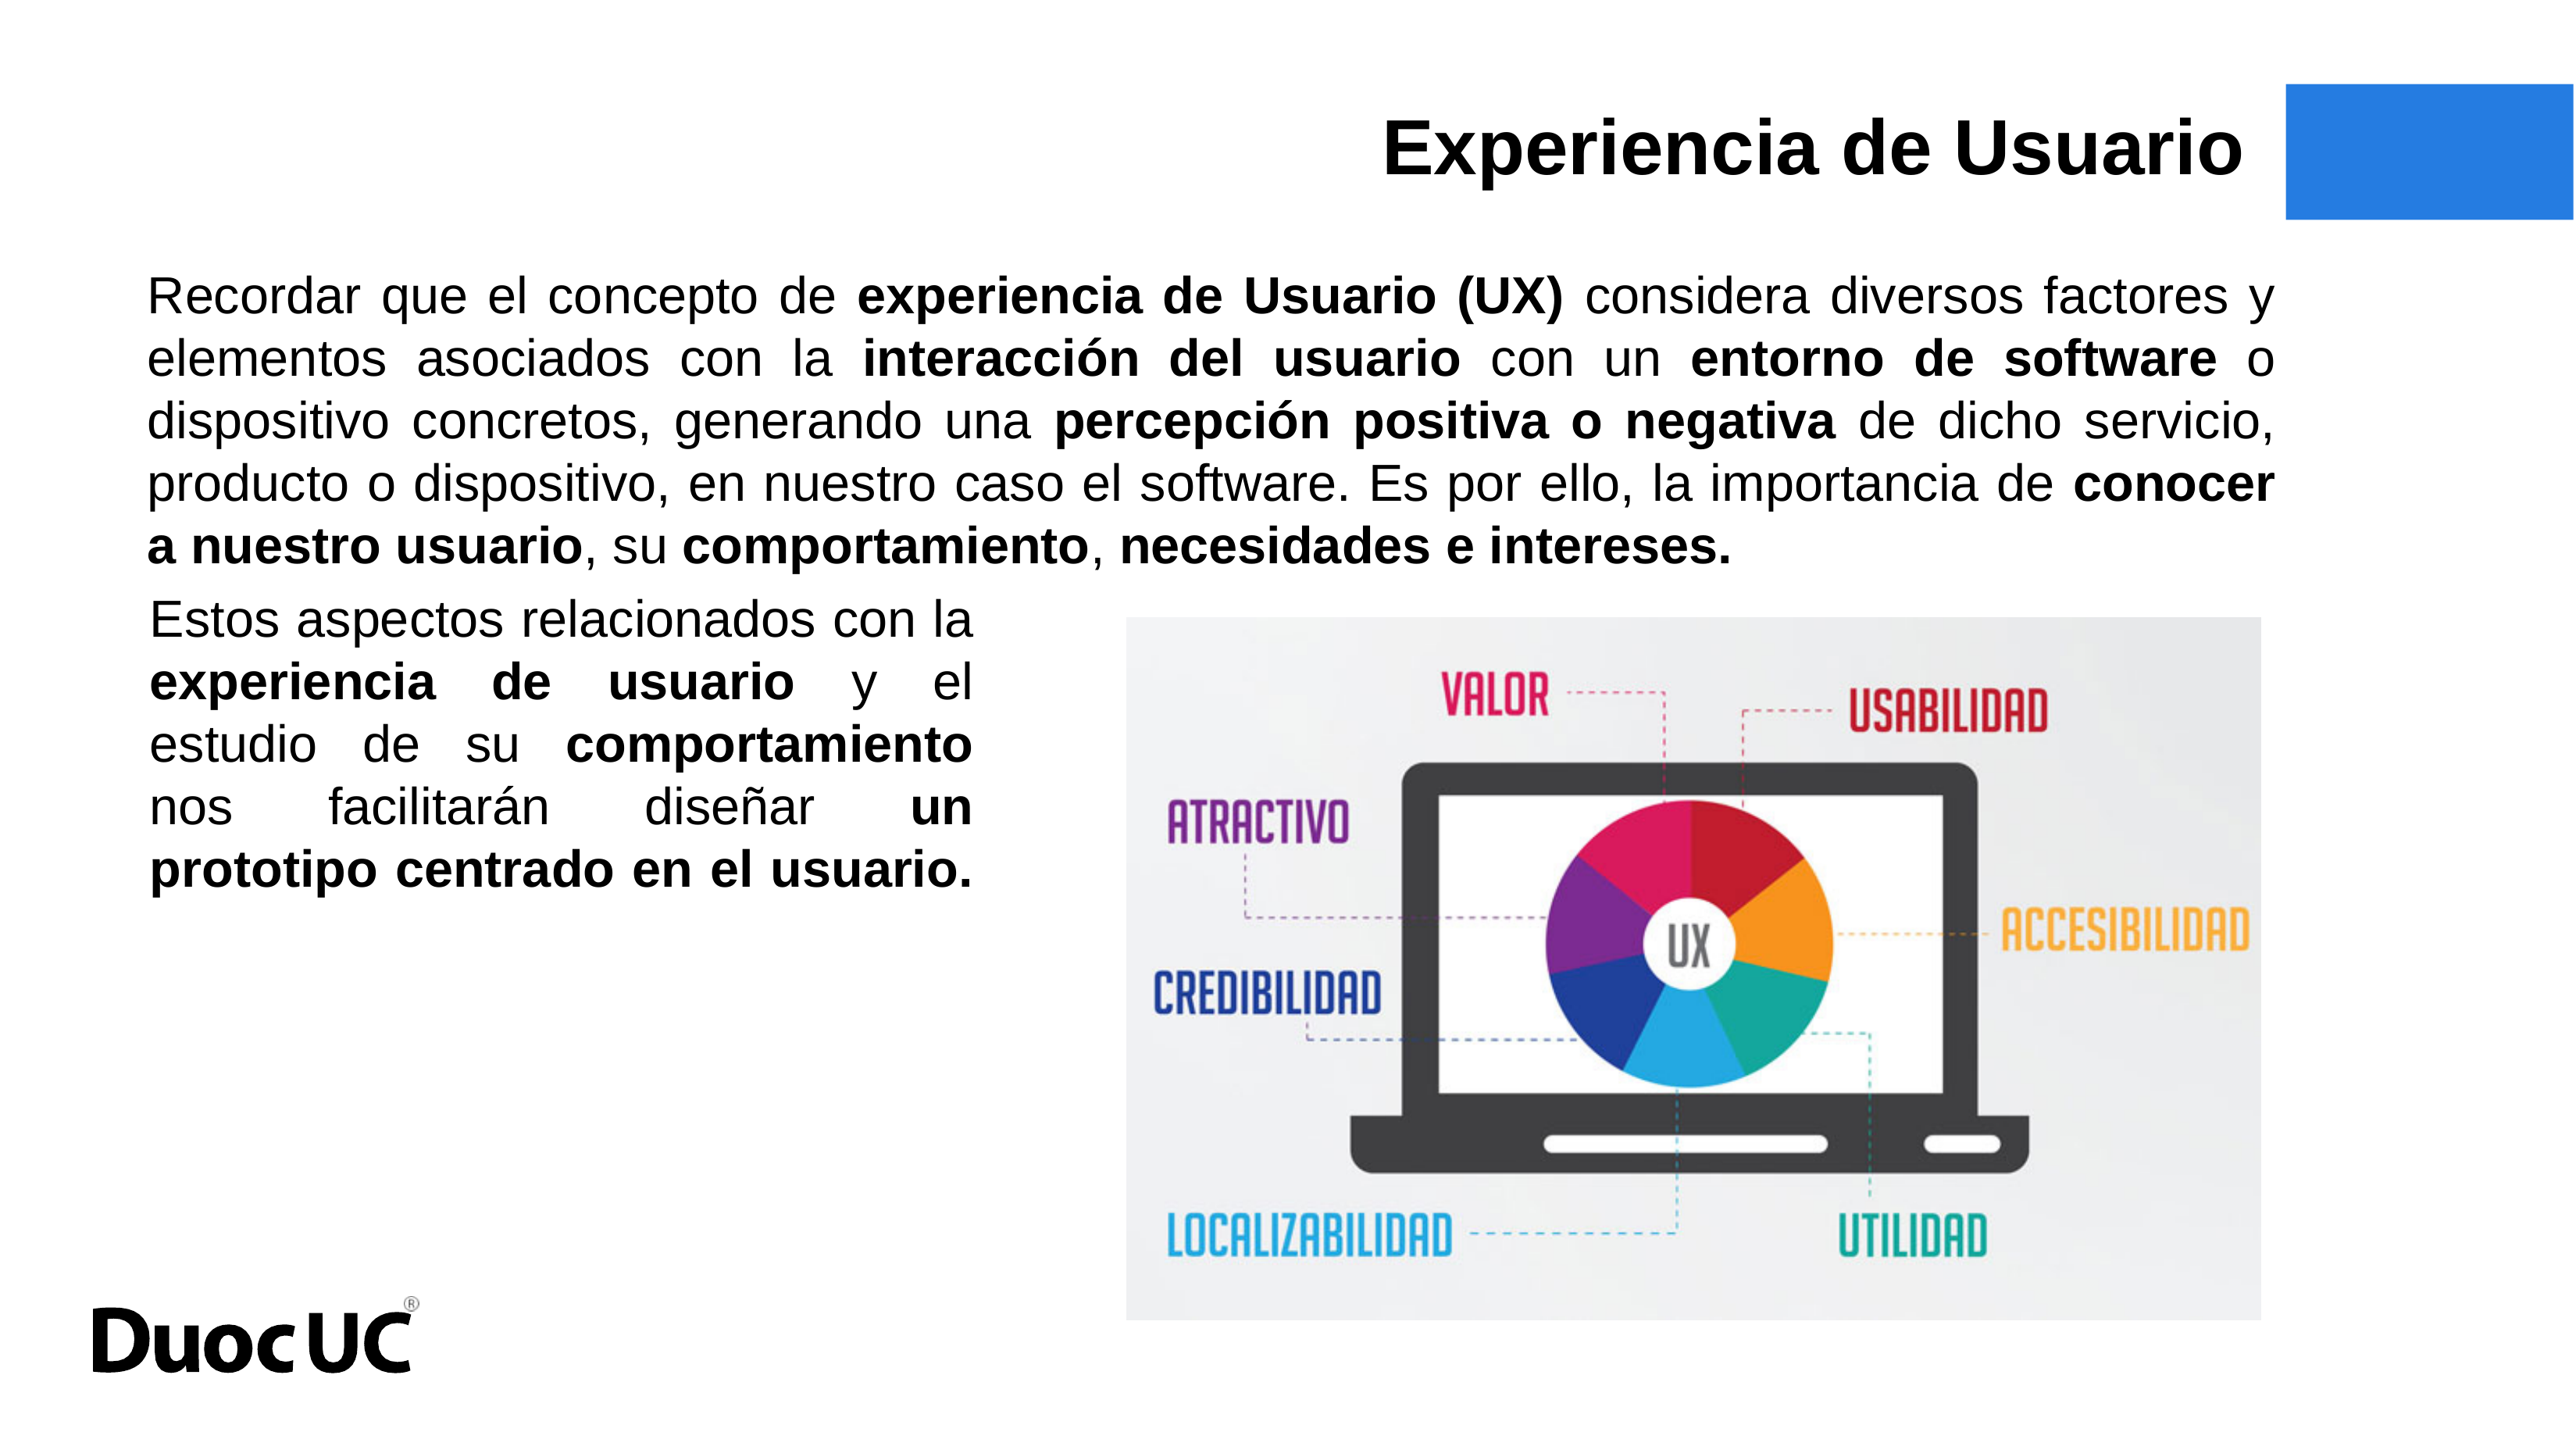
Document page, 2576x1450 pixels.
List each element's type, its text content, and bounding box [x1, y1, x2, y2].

list Experiencia de Usuario [93, 96, 2245, 192]
picture [404, 1296, 419, 1312]
text_box Recordar que el concepto de experiencia de Usuario (UX) considera diversos factores y elementos asociados con la interacción del usuario con un entorno de software o dispositivo concretos, generando una percepción positiva o negativa de dicho servicio, producto o dispositivo, en nuestro caso el software. Es por ello, la importancia de conocer a nuestro usuario, su comportamiento, necesidades e intereses. [135, 255, 2288, 580]
picture [1126, 616, 2261, 1321]
text_box Estos aspectos relacionados con la experiencia de usuario y el estudio de su comportamiento nos facilitarán diseñar un prototipo centrado en el usuario. [138, 579, 986, 904]
